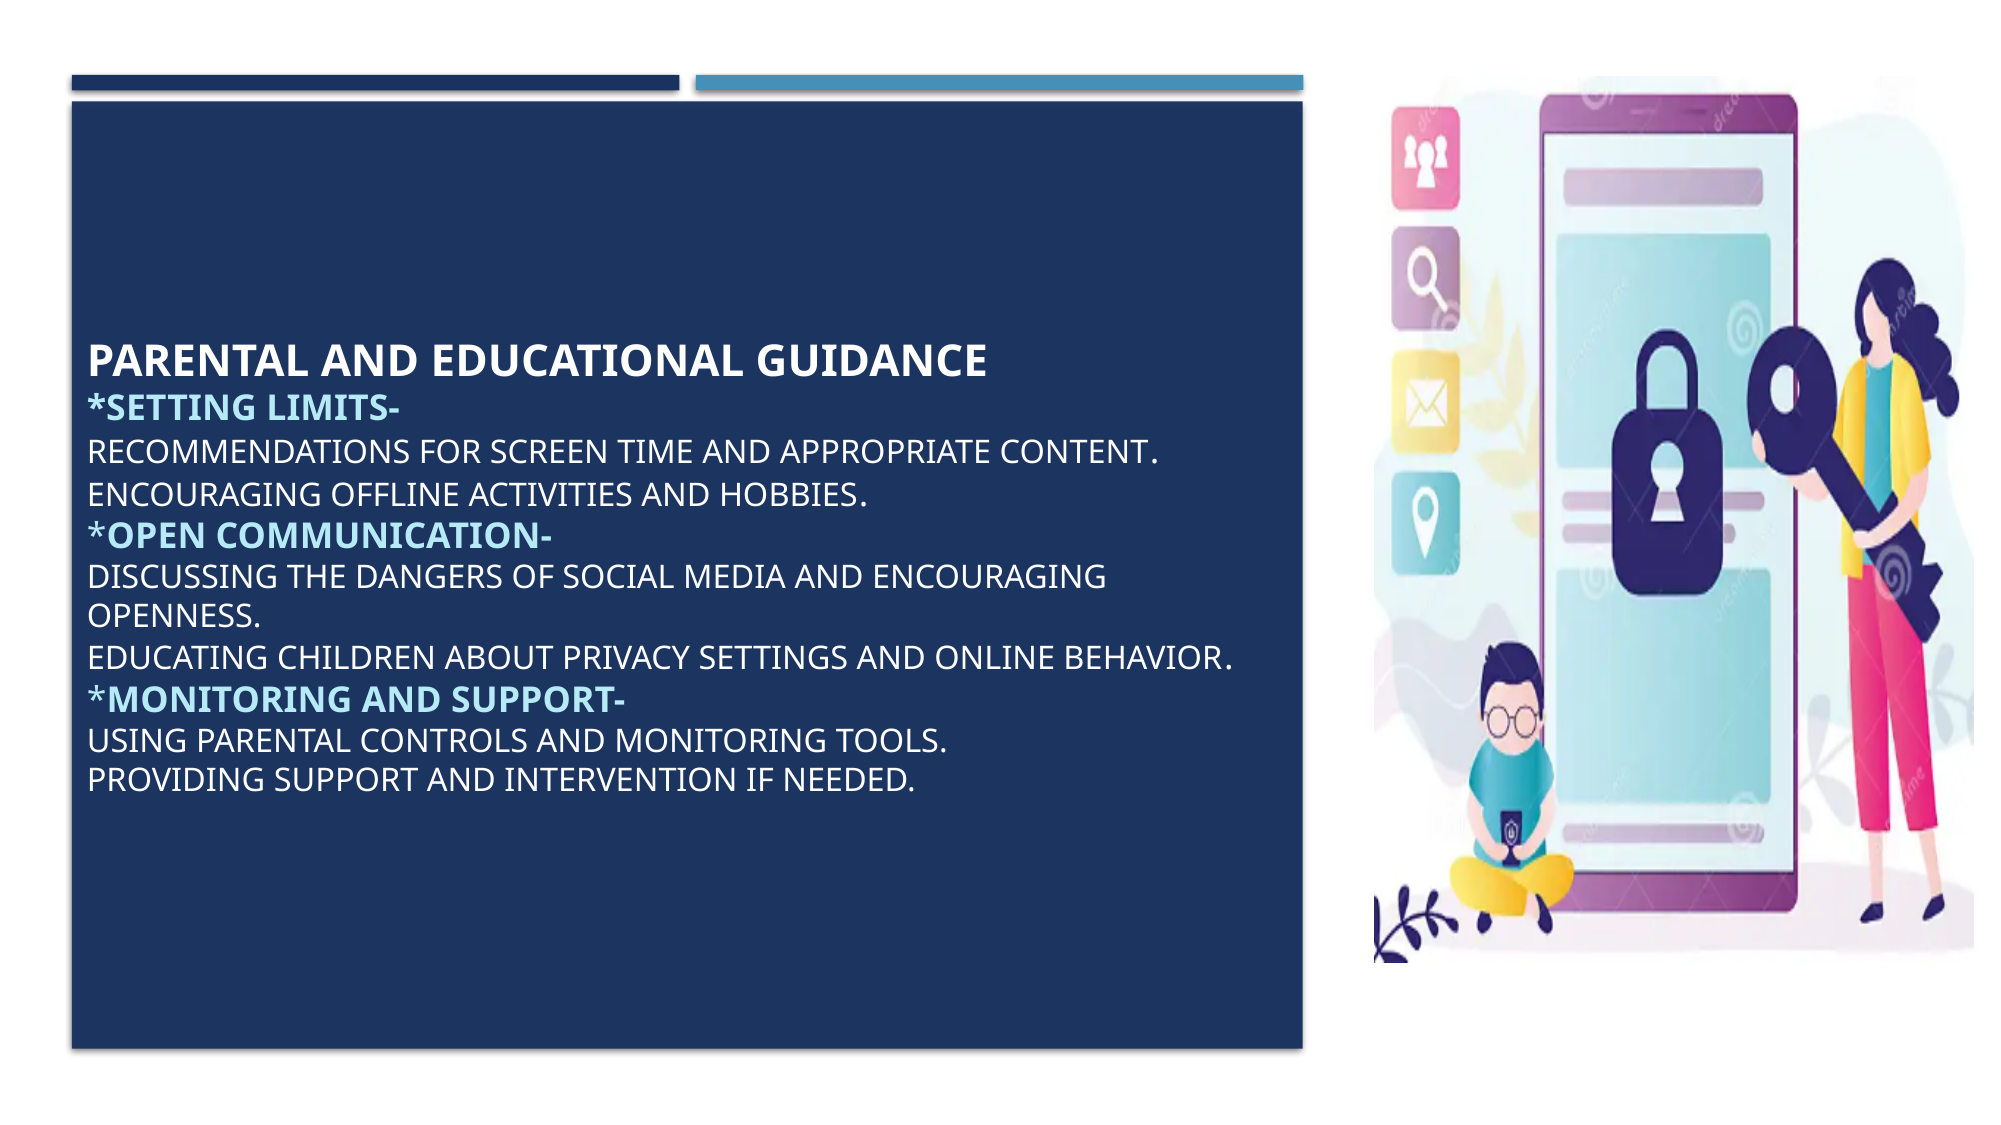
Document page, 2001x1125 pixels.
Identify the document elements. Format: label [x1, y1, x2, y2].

text_box [71, 74, 1304, 1049]
picture [1374, 75, 1974, 963]
text_box [0, 0, 2000, 1125]
